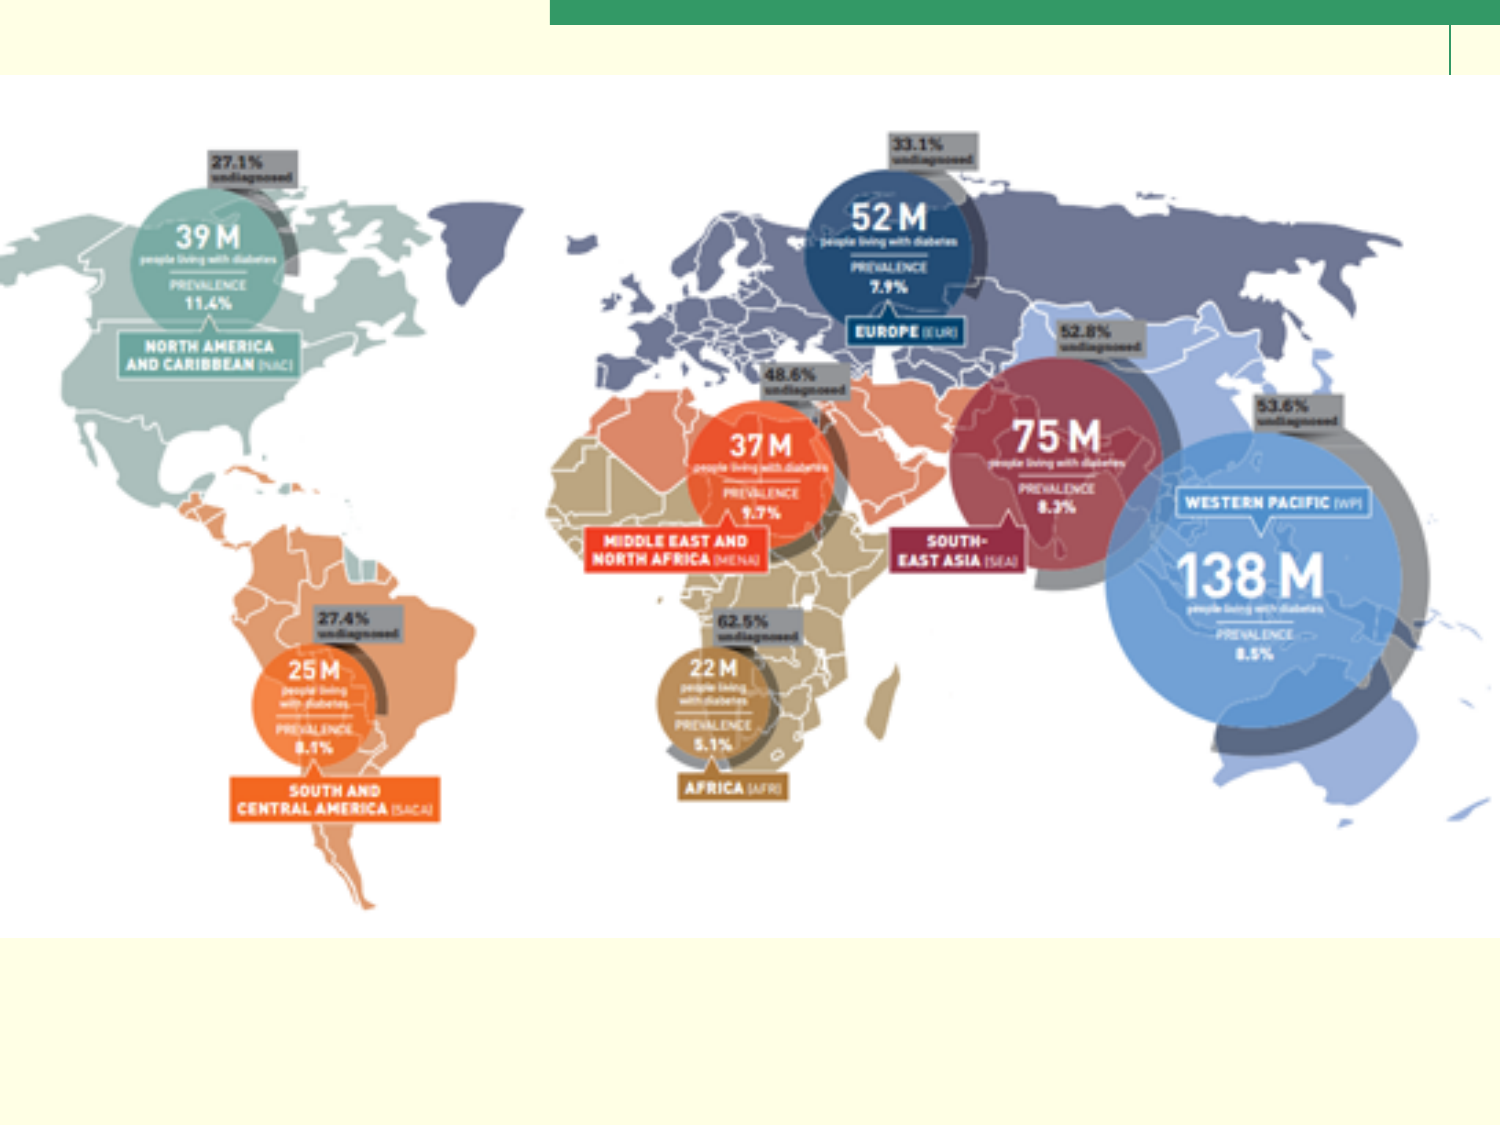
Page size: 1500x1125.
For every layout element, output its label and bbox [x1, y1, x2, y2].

list [0, 74, 1500, 938]
